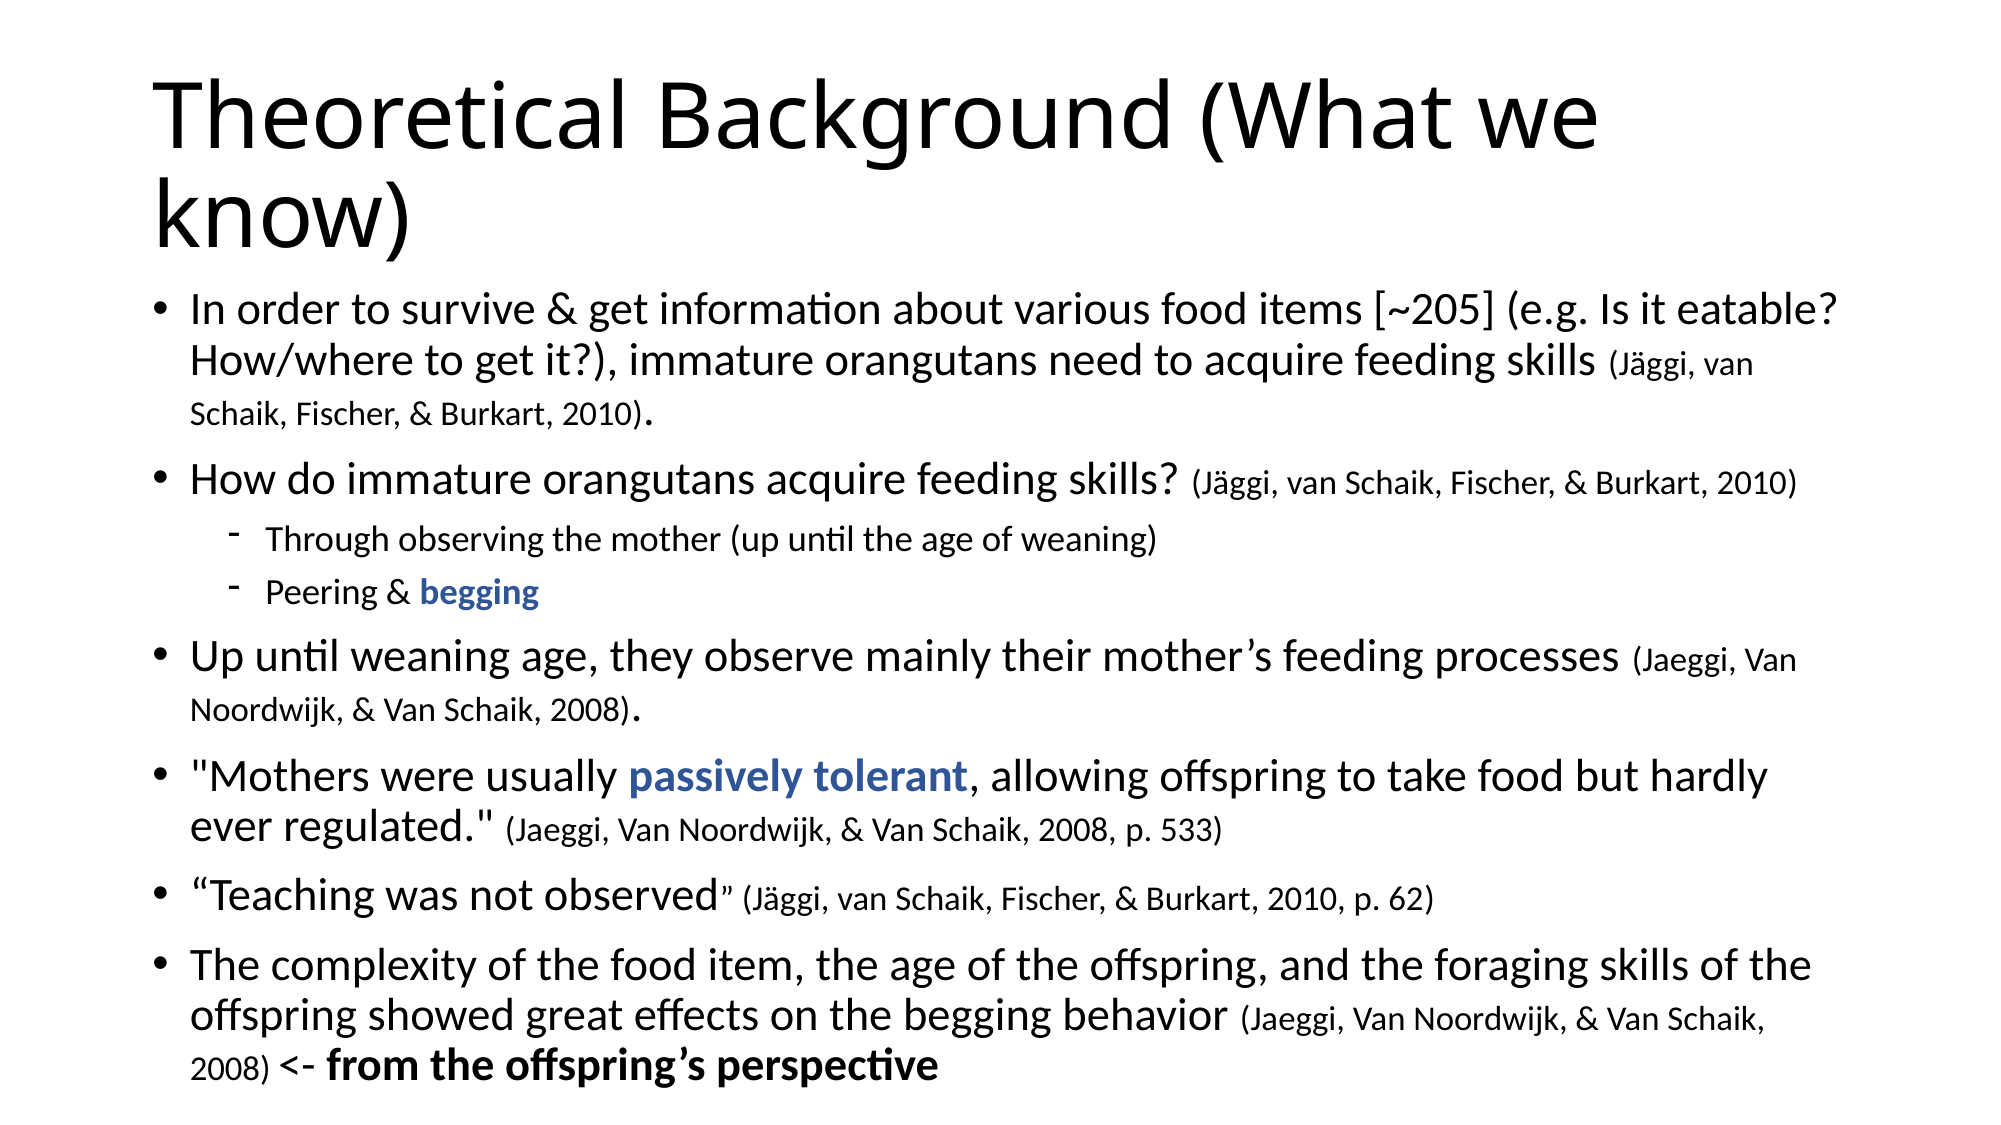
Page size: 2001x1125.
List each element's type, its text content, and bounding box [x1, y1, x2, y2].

title Theoretical Background (What we know) [137, 59, 1863, 277]
list In order to survive & get information about various food items [~205] (e.g. Is it eatable? How/where to get it?), immature orangutans need to acquire feeding skills (Jäggi, van Schaik, Fischer, & Burkart, 2010). How do immature orangutans acquire feeding skills? (Jäggi, van Schaik, Fischer, & Burkart, 2010) Through observing the mother (up until the age of weaning) Peering & begging Up until weaning age, they observe mainly their mother’s feeding processes (Jaeggi, Van Noordwijk, & Van Schaik, 2008). ​"Mothers were usually passively tolerant, allowing offspring to take food but hardly ever regulated." (Jaeggi, Van Noordwijk, & Van Schaik, 2008, p. 533) “Teaching was not observed” (Jäggi, van Schaik, Fischer, & Burkart, 2010, p. 62) The complexity of the food item, the age of the offspring, and the foraging skills of the offspring showed great effects on the begging behavior (Jaeggi, Van Noordwijk, & Van Schaik, 2008) <- from the offspring’s perspective [137, 277, 1863, 1105]
